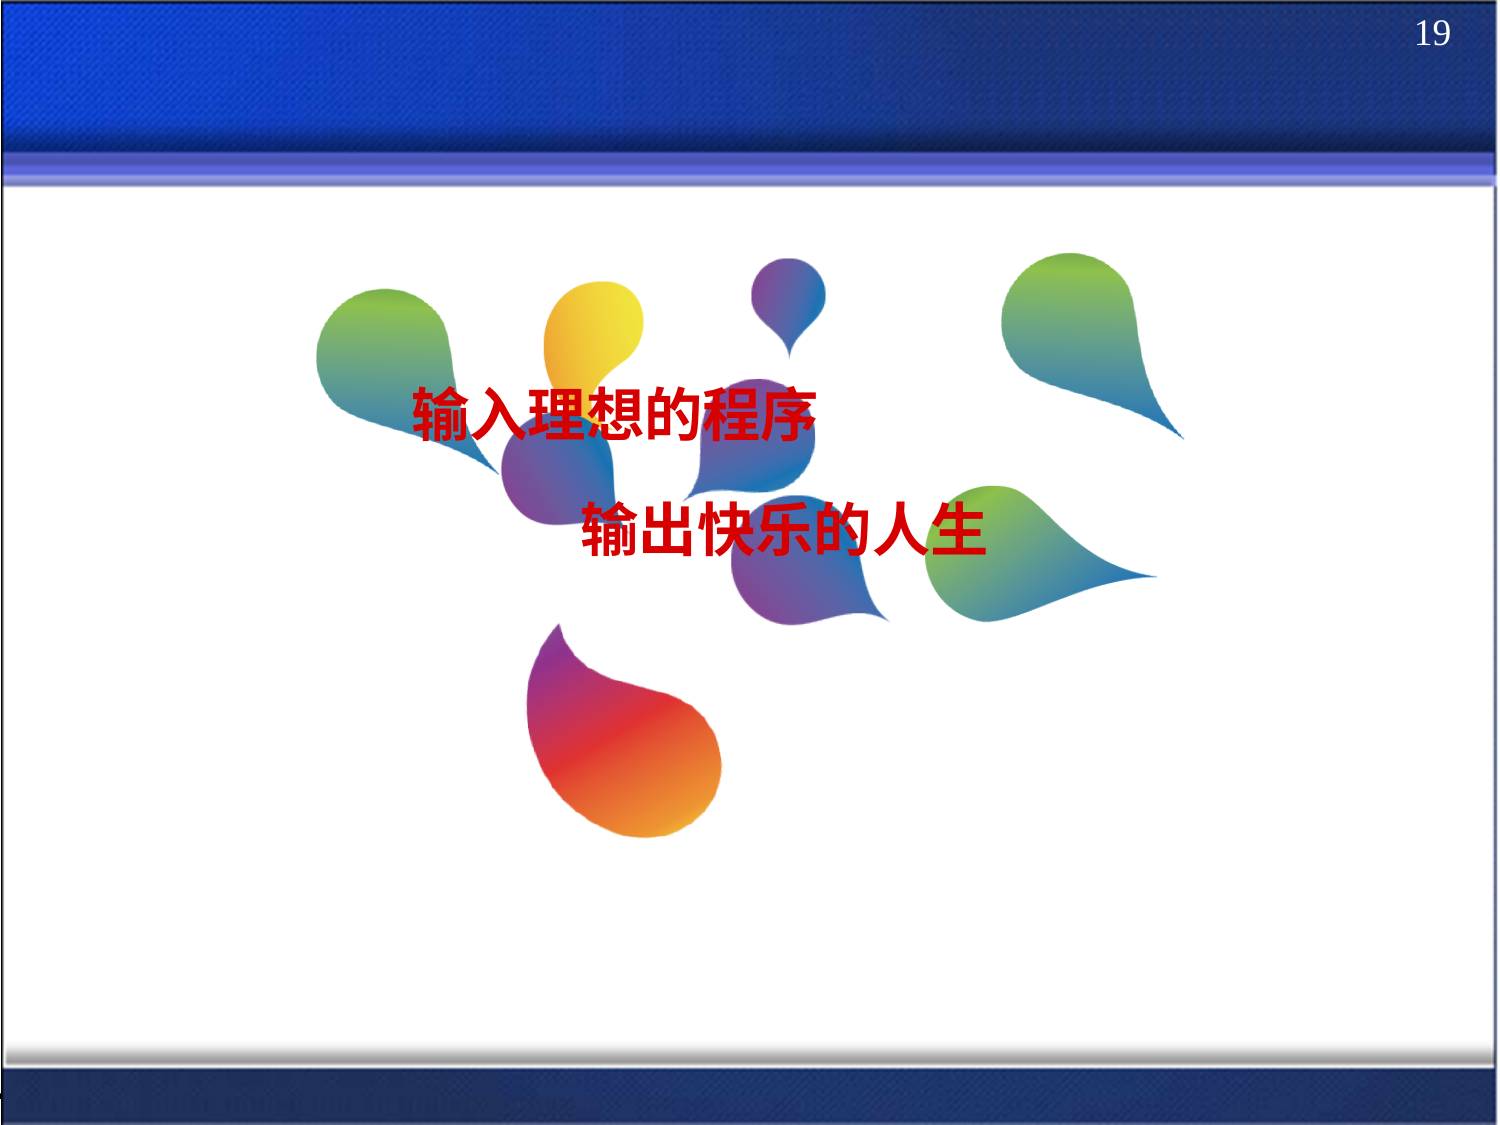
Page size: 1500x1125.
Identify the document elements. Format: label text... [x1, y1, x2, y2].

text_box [372, 370, 858, 1009]
text_box 19 [1340, 0, 1466, 61]
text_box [507, 497, 1247, 794]
picture [1, 0, 1499, 1125]
